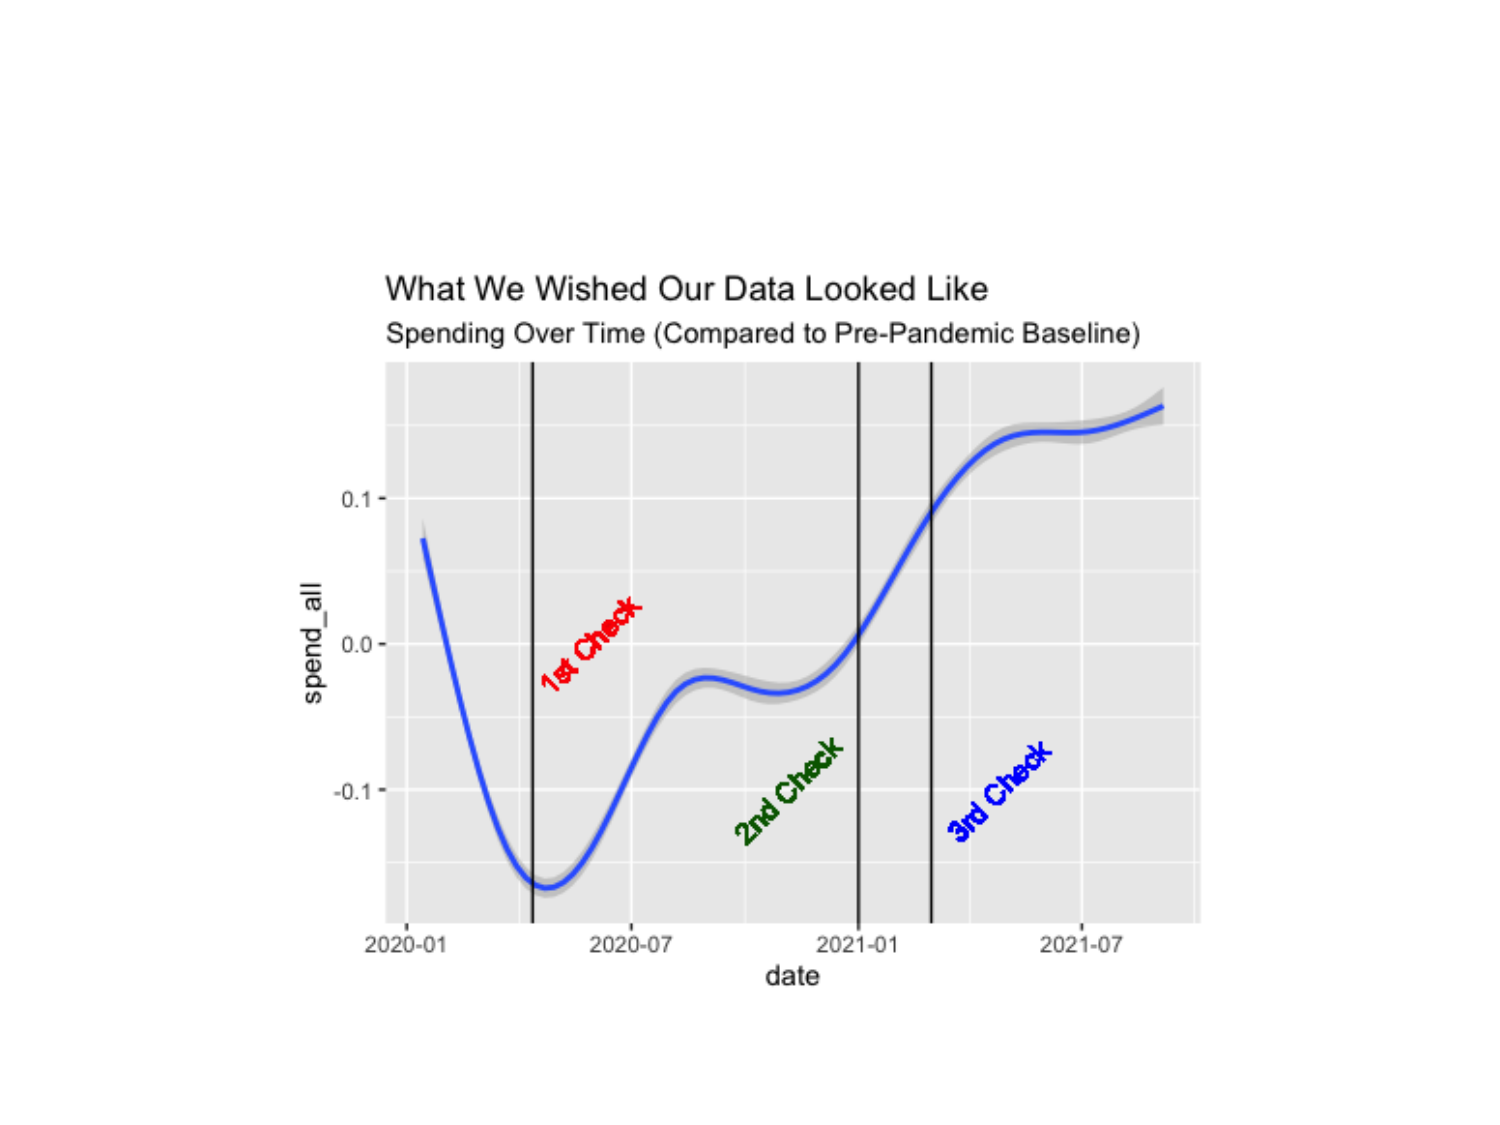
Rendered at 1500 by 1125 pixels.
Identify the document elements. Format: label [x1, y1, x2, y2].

picture [287, 262, 1215, 1005]
